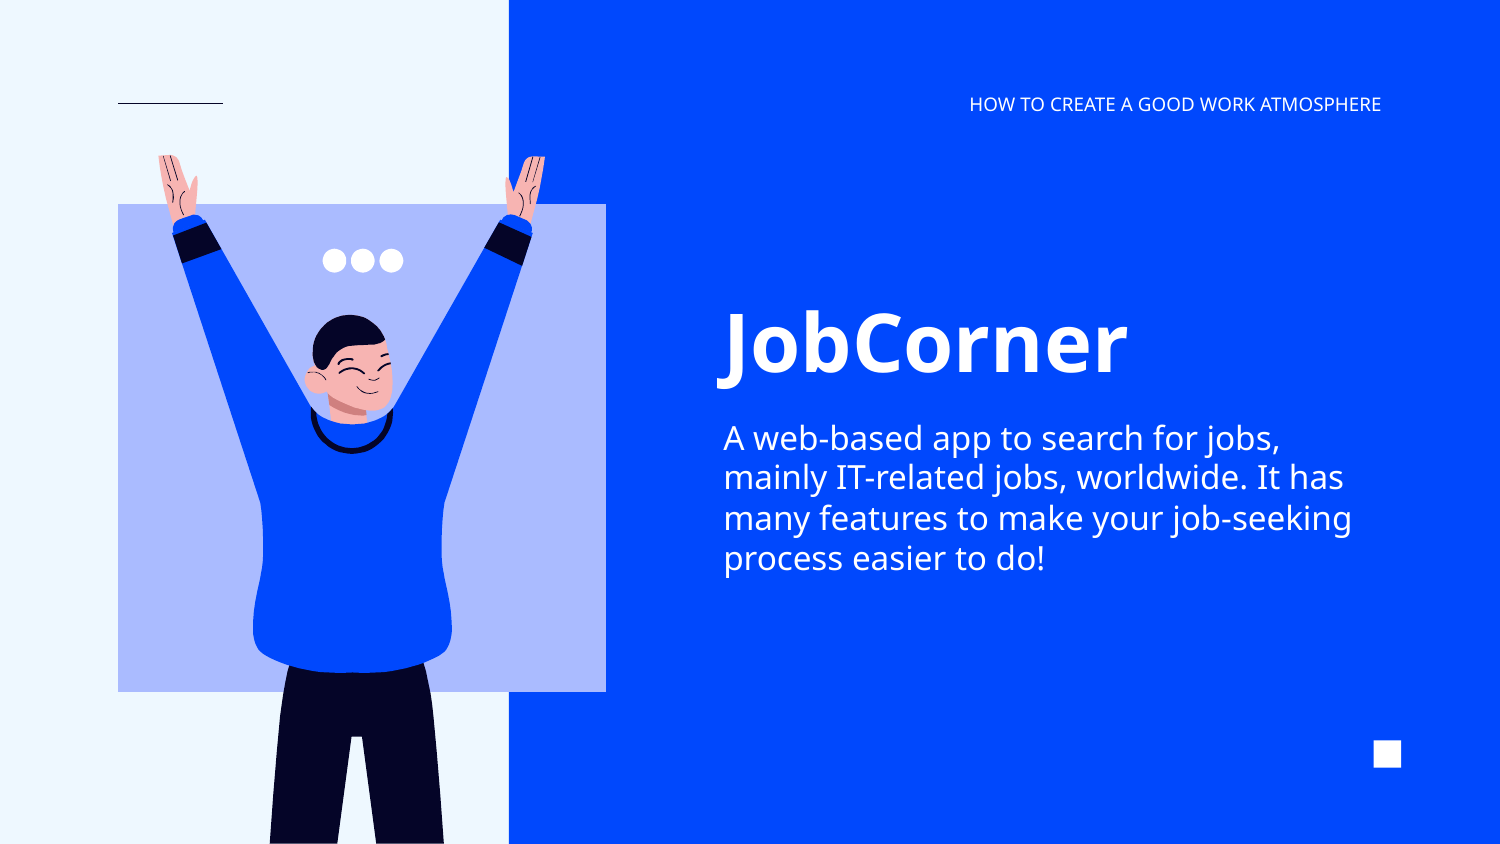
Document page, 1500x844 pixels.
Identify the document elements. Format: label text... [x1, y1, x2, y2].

subtitle HOW TO CREATE A GOOD WORK ATMOSPHERE [950, 78, 1397, 129]
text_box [158, 154, 546, 844]
subtitle A web-based app to search for jobs, mainly IT-related jobs, worldwide. It has many features to make your job-seeking process easier to do! [708, 401, 1397, 619]
title JobCorner [708, 276, 1397, 371]
text_box [551, 203, 607, 692]
text_box [118, 203, 153, 692]
